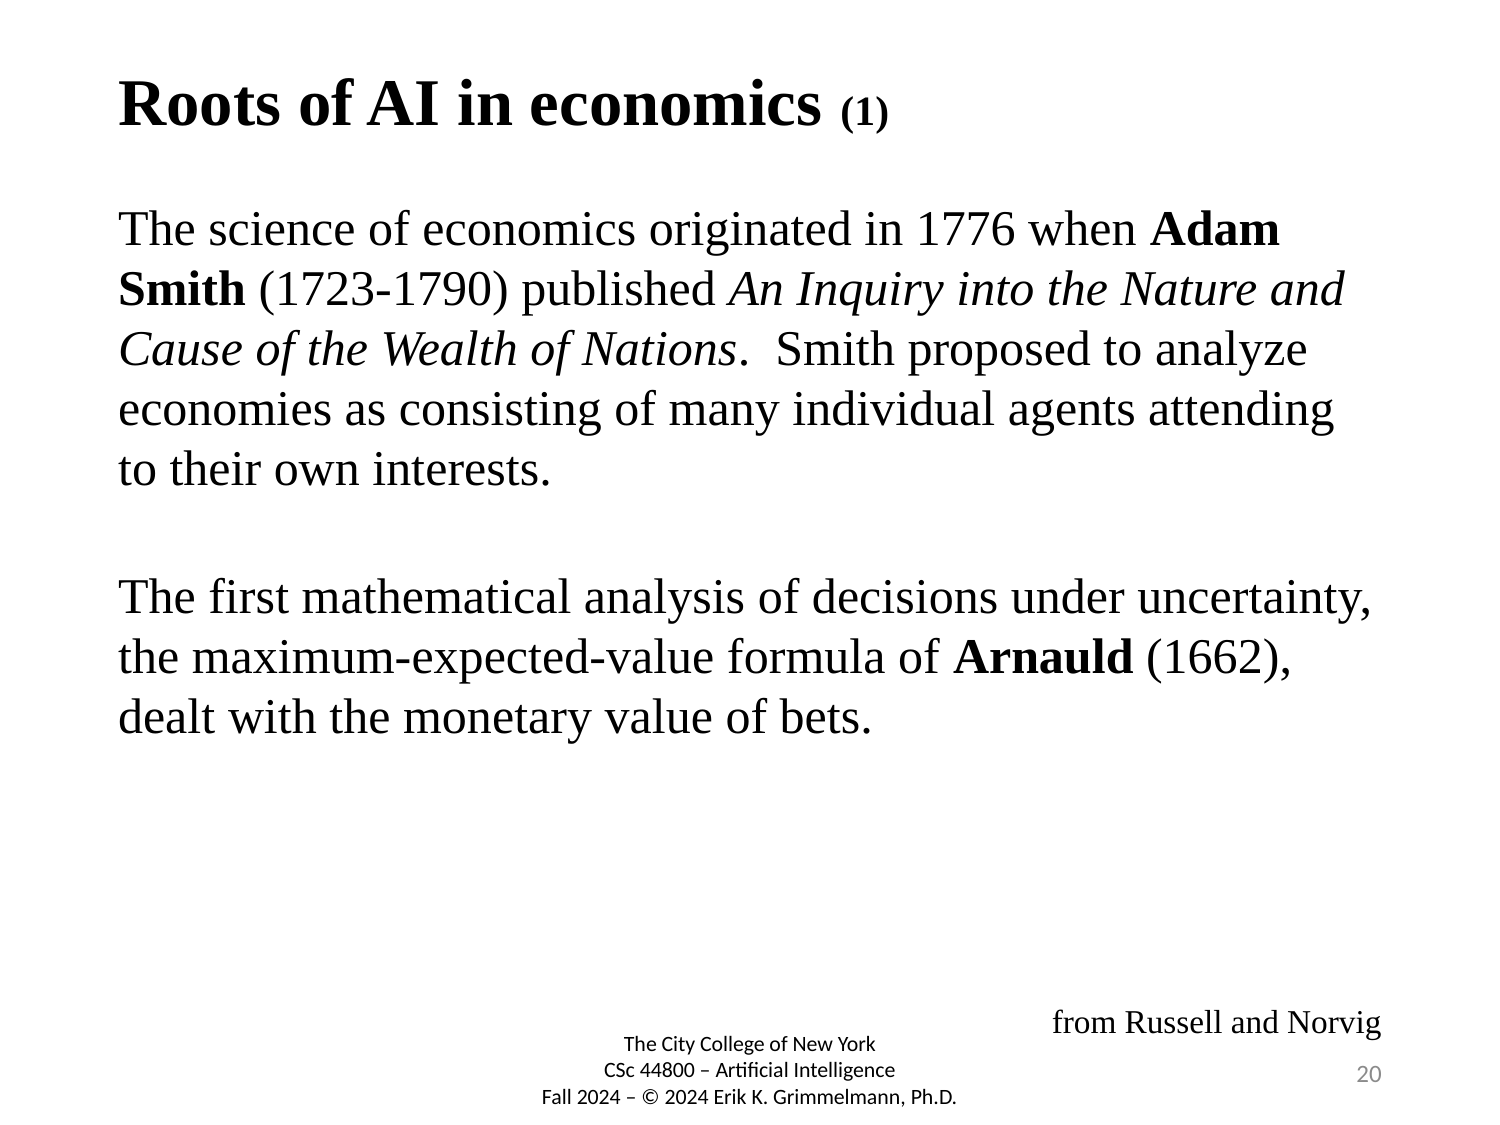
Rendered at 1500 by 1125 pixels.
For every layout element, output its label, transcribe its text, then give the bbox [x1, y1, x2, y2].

title Roots of AI in economics (1) [103, 59, 1397, 148]
list The science of economics originated in 1776 when Adam Smith (1723-1790) published An Inquiry into the Nature and Cause of the Wealth of Nations. Smith proposed to analyze economies as consisting of many individual agents attending to their own interests. The first mathematical analysis of decisions under uncertainty, the maximum-expected-value formula of Arnauld (1662), dealt with the monetary value of bets. [103, 187, 1397, 963]
text_box from Russell and Norvig [988, 993, 1397, 1048]
slide_number 20 [1059, 1048, 1397, 1103]
